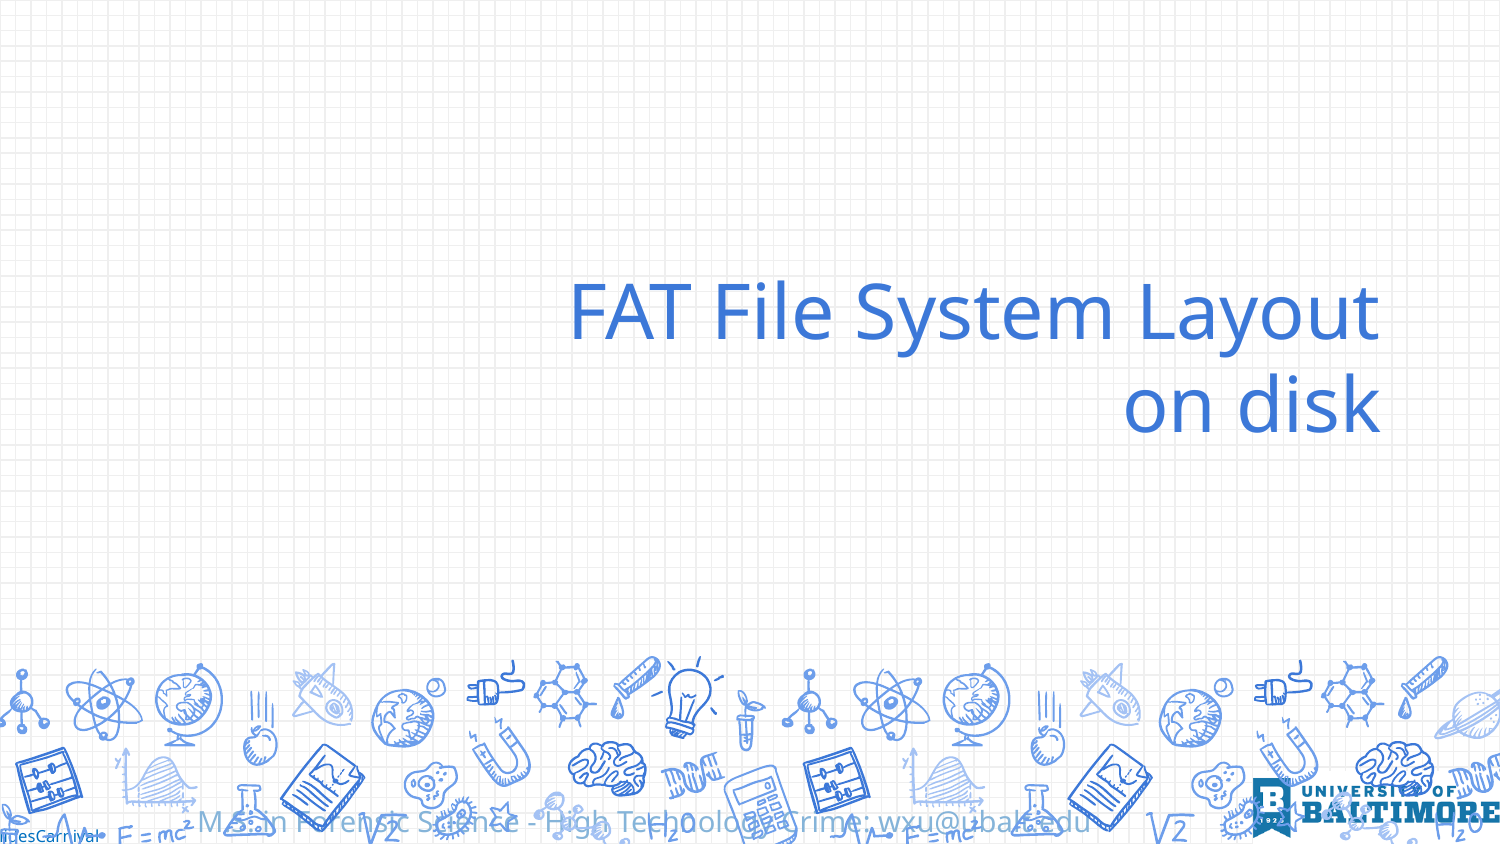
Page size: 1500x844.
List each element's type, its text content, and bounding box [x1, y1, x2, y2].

title FAT File System Layout on disk [526, 272, 1397, 463]
picture [1388, 823, 1396, 835]
picture [1394, 771, 1431, 791]
picture [1479, 779, 1483, 790]
picture [1282, 807, 1299, 827]
picture [1471, 771, 1479, 786]
picture [1382, 771, 1399, 783]
picture [1342, 796, 1349, 806]
picture [1363, 771, 1393, 785]
picture [1253, 804, 1257, 821]
picture [1481, 771, 1489, 788]
picture [1253, 771, 1500, 844]
picture [1354, 819, 1361, 827]
picture [1283, 771, 1308, 783]
picture [1423, 777, 1429, 784]
